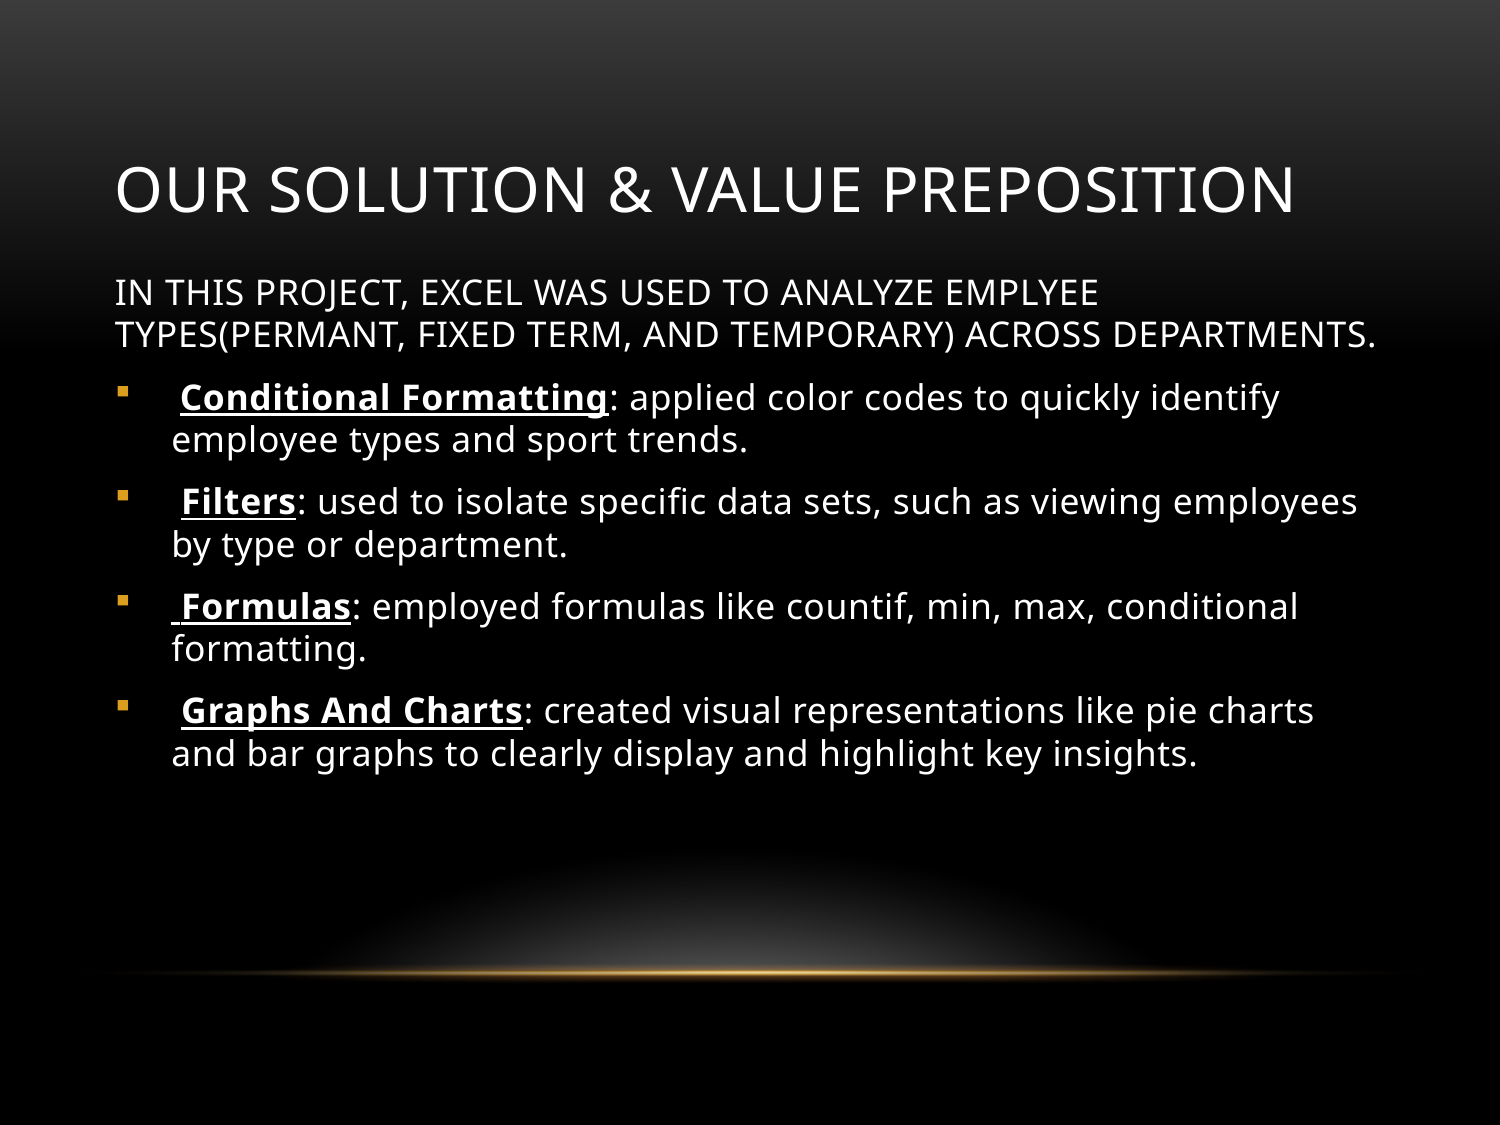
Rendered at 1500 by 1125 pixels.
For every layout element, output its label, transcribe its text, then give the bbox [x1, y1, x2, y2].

picture [0, 0, 1500, 1125]
title OUR SOLUTION & VALUE PREPOSITION [99, 44, 1401, 234]
list IN THIS PROJECT, EXCEL WAS USED TO ANALYZE EMPLYEE TYPES(PERMANT, FIXED TERM, AND TEMPORARY) ACROSS DEPARTMENTS. Conditional Formatting: applied color codes to quickly identify employee types and sport trends. Filters: used to isolate specific data sets, such as viewing employees by type or department. Formulas: employed formulas like countif, min, max, conditional formatting. Graphs And Charts: created visual representations like pie charts and bar graphs to clearly display and highlight key insights. [99, 261, 1401, 938]
